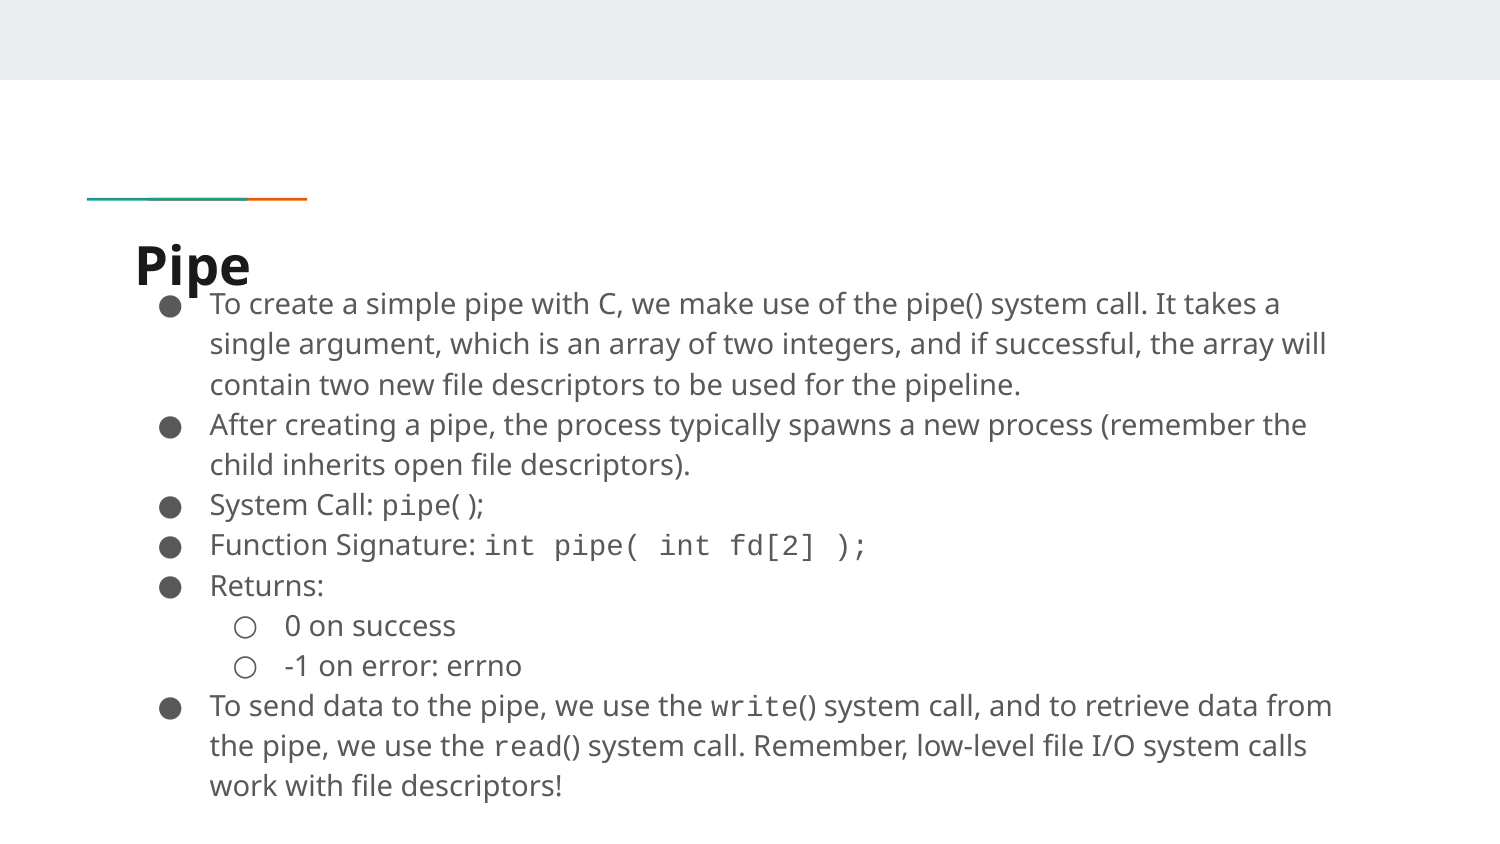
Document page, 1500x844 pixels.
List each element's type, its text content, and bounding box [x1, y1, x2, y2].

list To create a simple pipe with C, we make use of the pipe() system call. It takes a single argument, which is an array of two integers, and if successful, the array will contain two new file descriptors to be used for the pipeline. After creating a pipe, the process typically spawns a new process (remember the child inherits open file descriptors). System Call: pipe( ); Function Signature: int pipe( int fd[2] ); Returns: 0 on success -1 on error: errno To send data to the pipe, we use the write() system call, and to retrieve data from the pipe, we use the read() system call. Remember, low-level file I/O system calls work with file descriptors! [119, 265, 1381, 637]
title Pipe [119, 216, 1381, 265]
